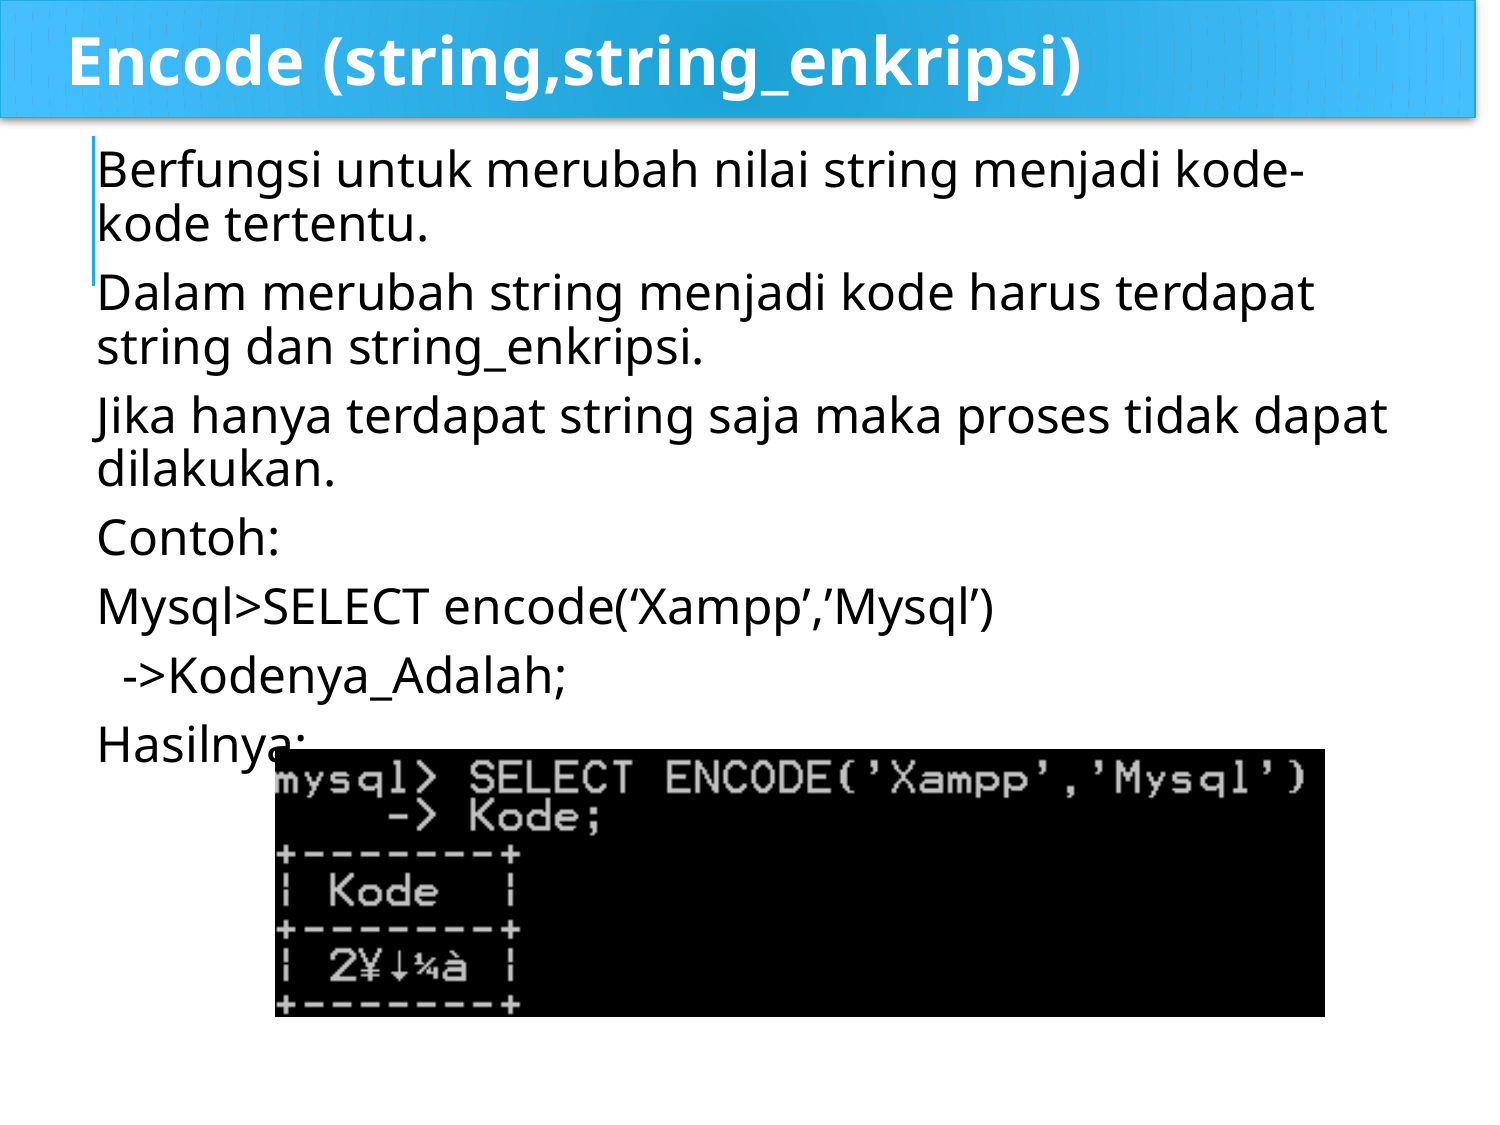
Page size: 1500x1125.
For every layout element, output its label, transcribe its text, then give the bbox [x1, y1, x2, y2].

list Berfungsi untuk merubah nilai string menjadi kode-kode tertentu. Dalam merubah string menjadi kode harus terdapat string dan string_enkripsi. Jika hanya terdapat string saja maka proses tidak dapat dilakukan. Contoh: Mysql>SELECT encode(‘Xampp’,’Mysql’) ->Kodenya_Adalah; Hasilnya: [75, 137, 1425, 788]
picture [274, 749, 1326, 1017]
title Encode (string,string_enkripsi) [0, 0, 1476, 118]
